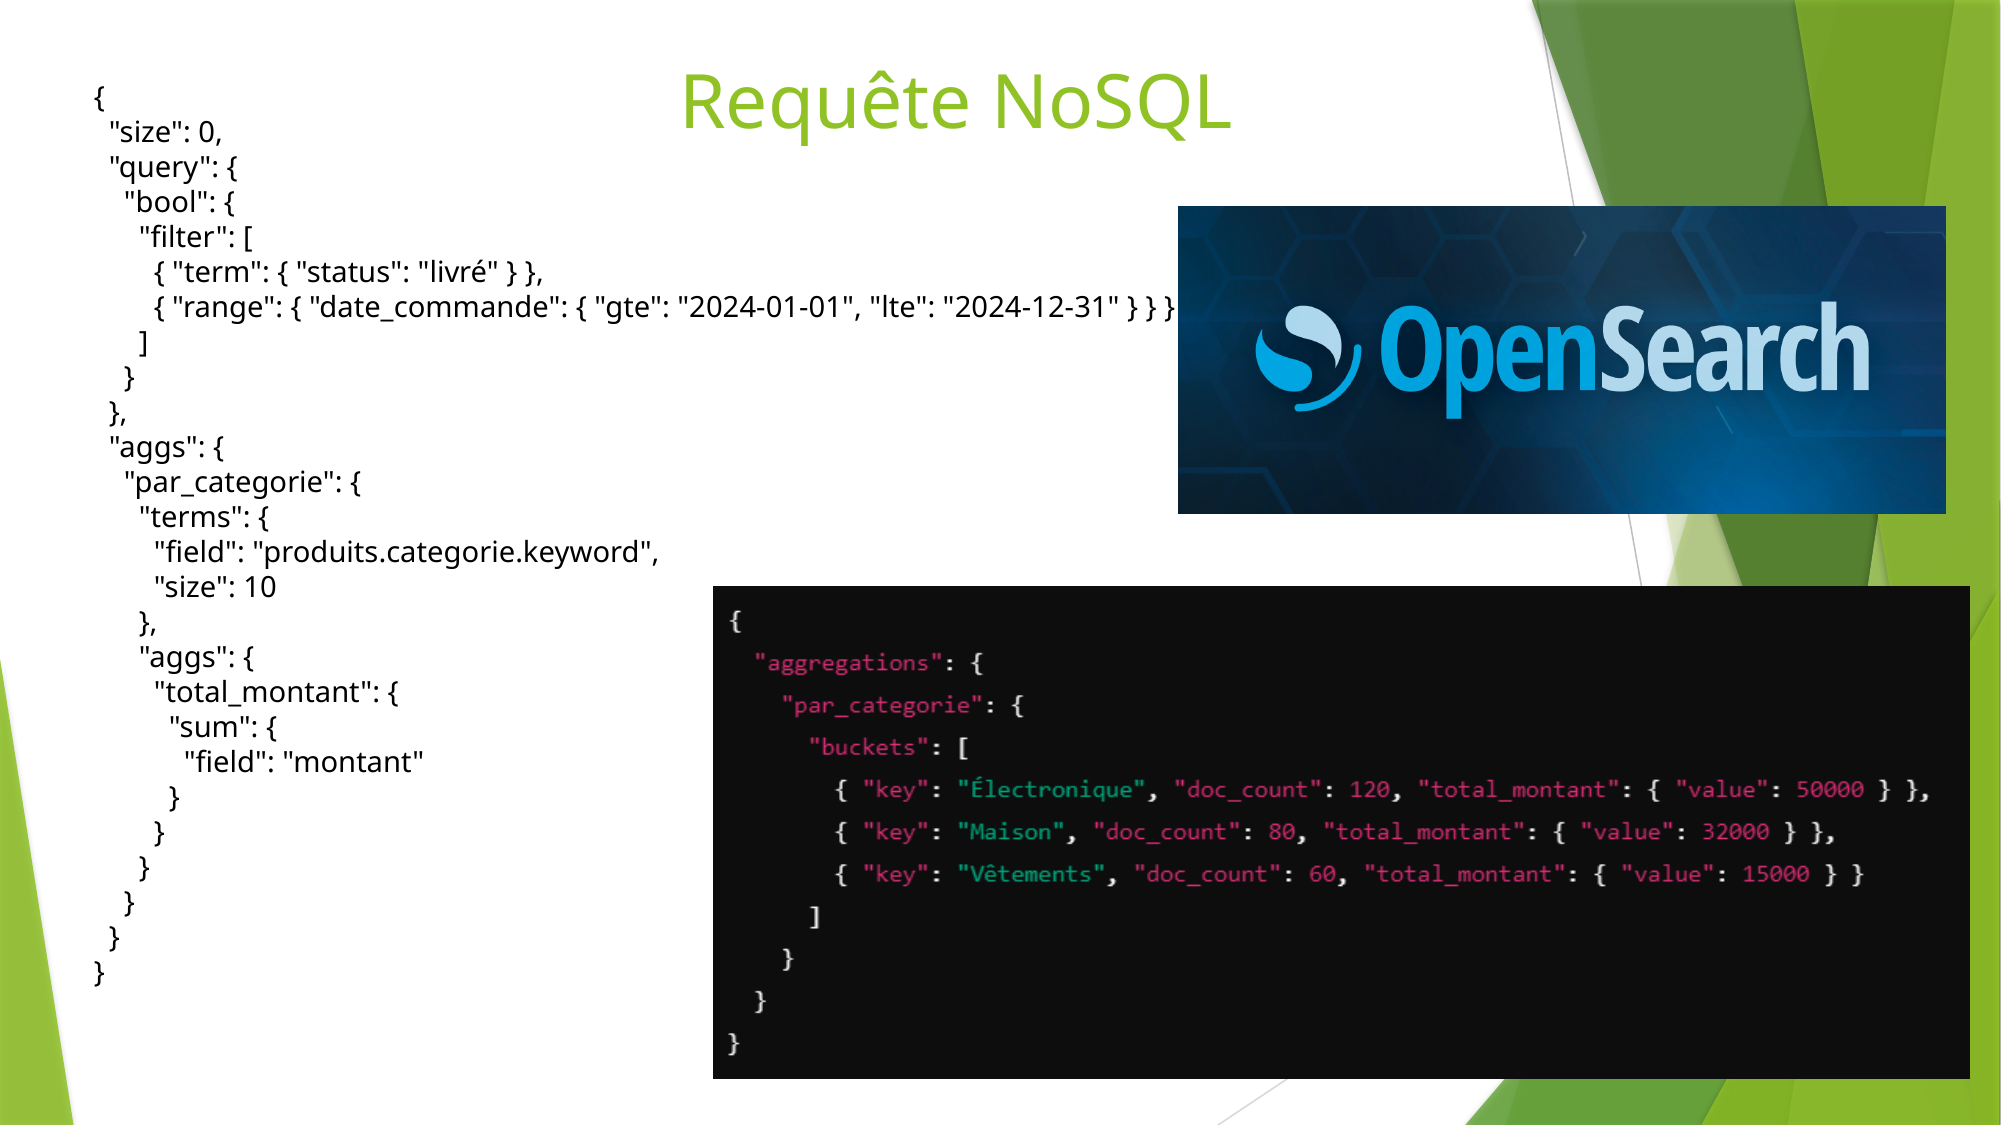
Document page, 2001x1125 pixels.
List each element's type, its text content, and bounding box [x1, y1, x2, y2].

text_box { "size": 0, "query": { "bool": { "filter": [ { "term": { "status": "livré" } }, { "range": { "date_commande": { "gte": "2024-01-01", "lte": "2024-12-31" } } } ] } }, "aggs": { "par_categorie": { "terms": { "field": "produits.categorie.keyword", "size": 10 }, "aggs": { "total_montant": { "sum": { "field": "montant" } } } } } } [79, 71, 1212, 996]
title Requête NoSQL [664, 46, 2000, 263]
picture [1178, 206, 1946, 514]
picture [712, 585, 1971, 1080]
